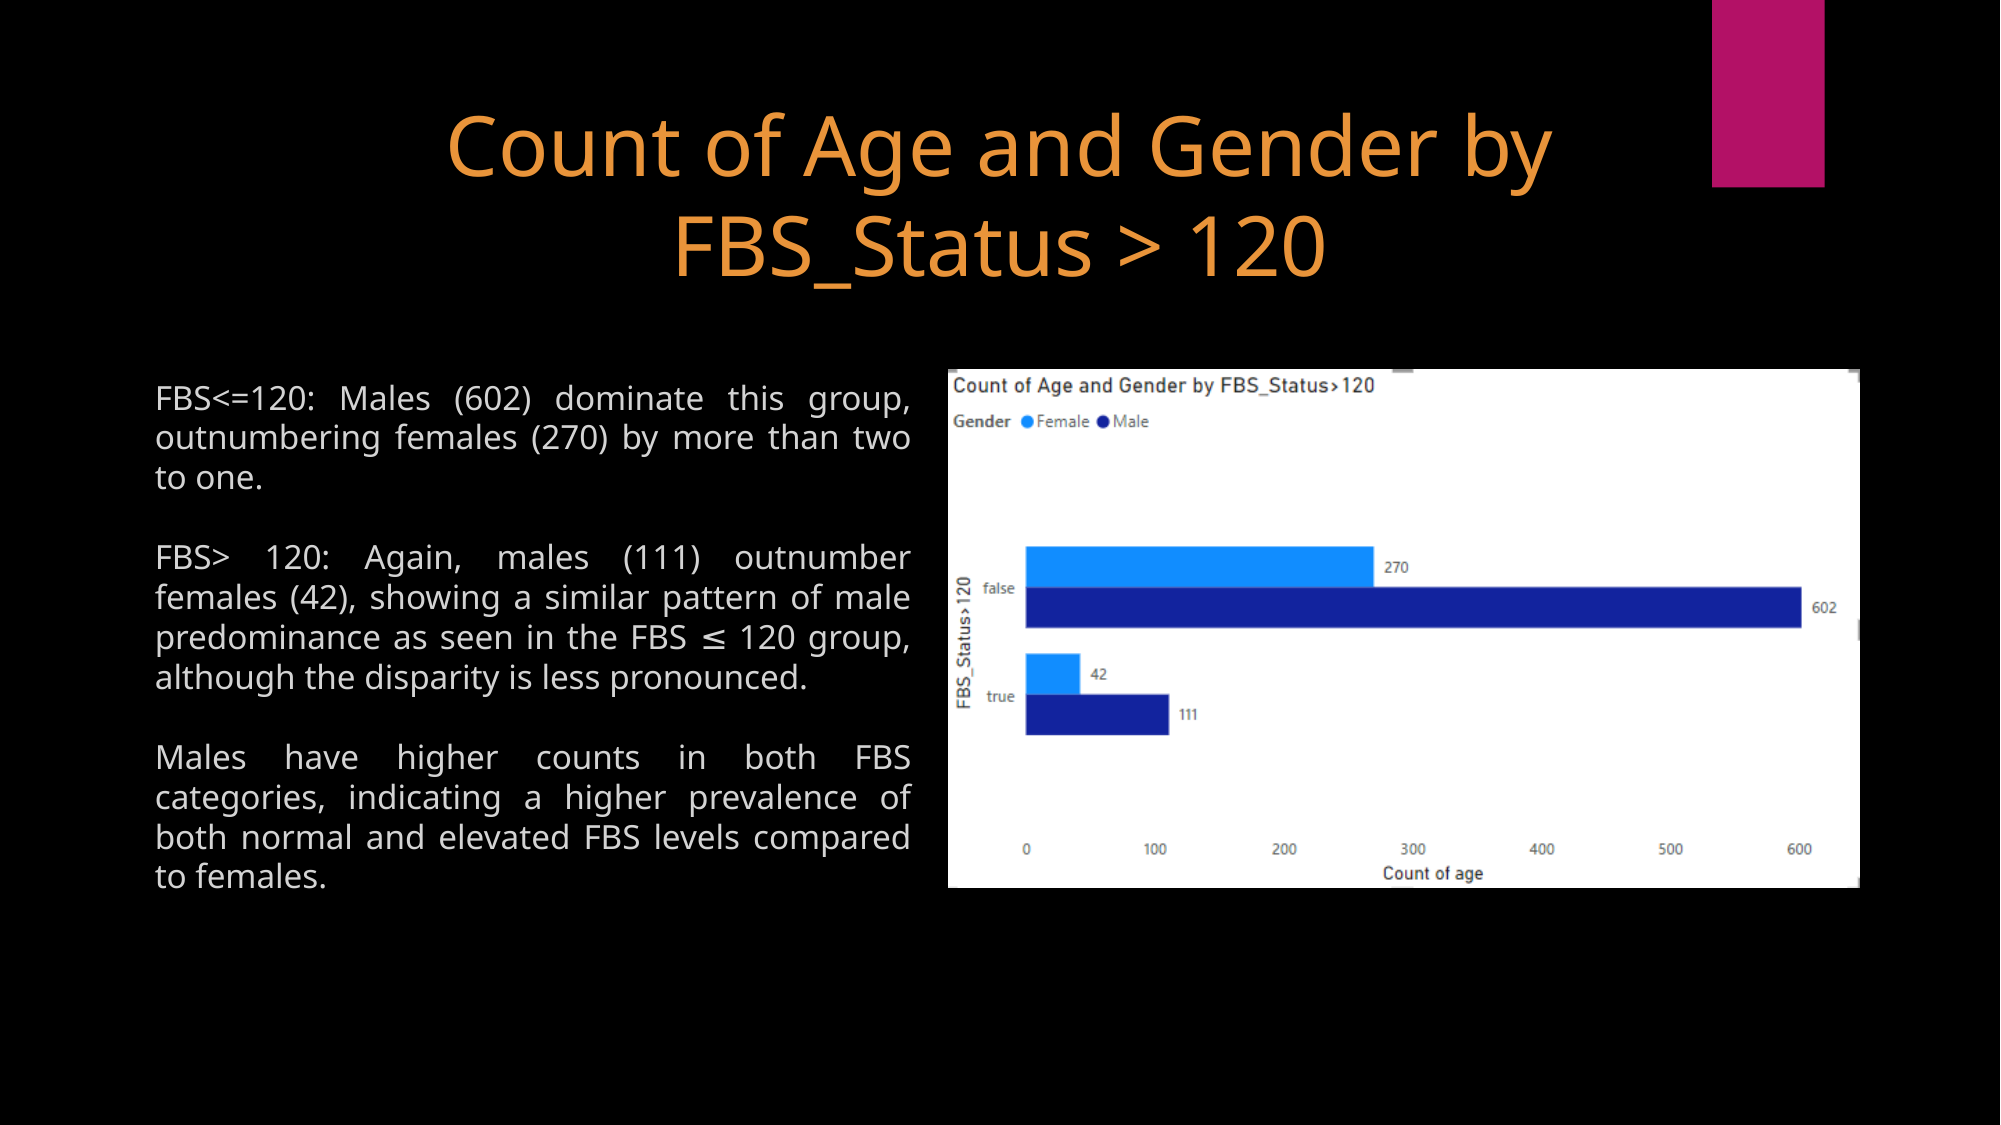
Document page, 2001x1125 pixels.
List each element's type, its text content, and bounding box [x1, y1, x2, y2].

text_box FBS<=120: Males (602) dominate this group, outnumbering females (270) by more than two to one. FBS> 120: Again, males (111) outnumber females (42), showing a similar pattern of male predominance as seen in the FBS ≤ 120 group, although the disparity is less pronounced. Males have higher counts in both FBS categories, indicating a higher prevalence of both normal and elevated FBS levels compared to females. [140, 369, 928, 903]
text_box Count of Age and Gender by FBS_Status > 120 [431, 85, 1569, 301]
picture [947, 369, 1861, 888]
